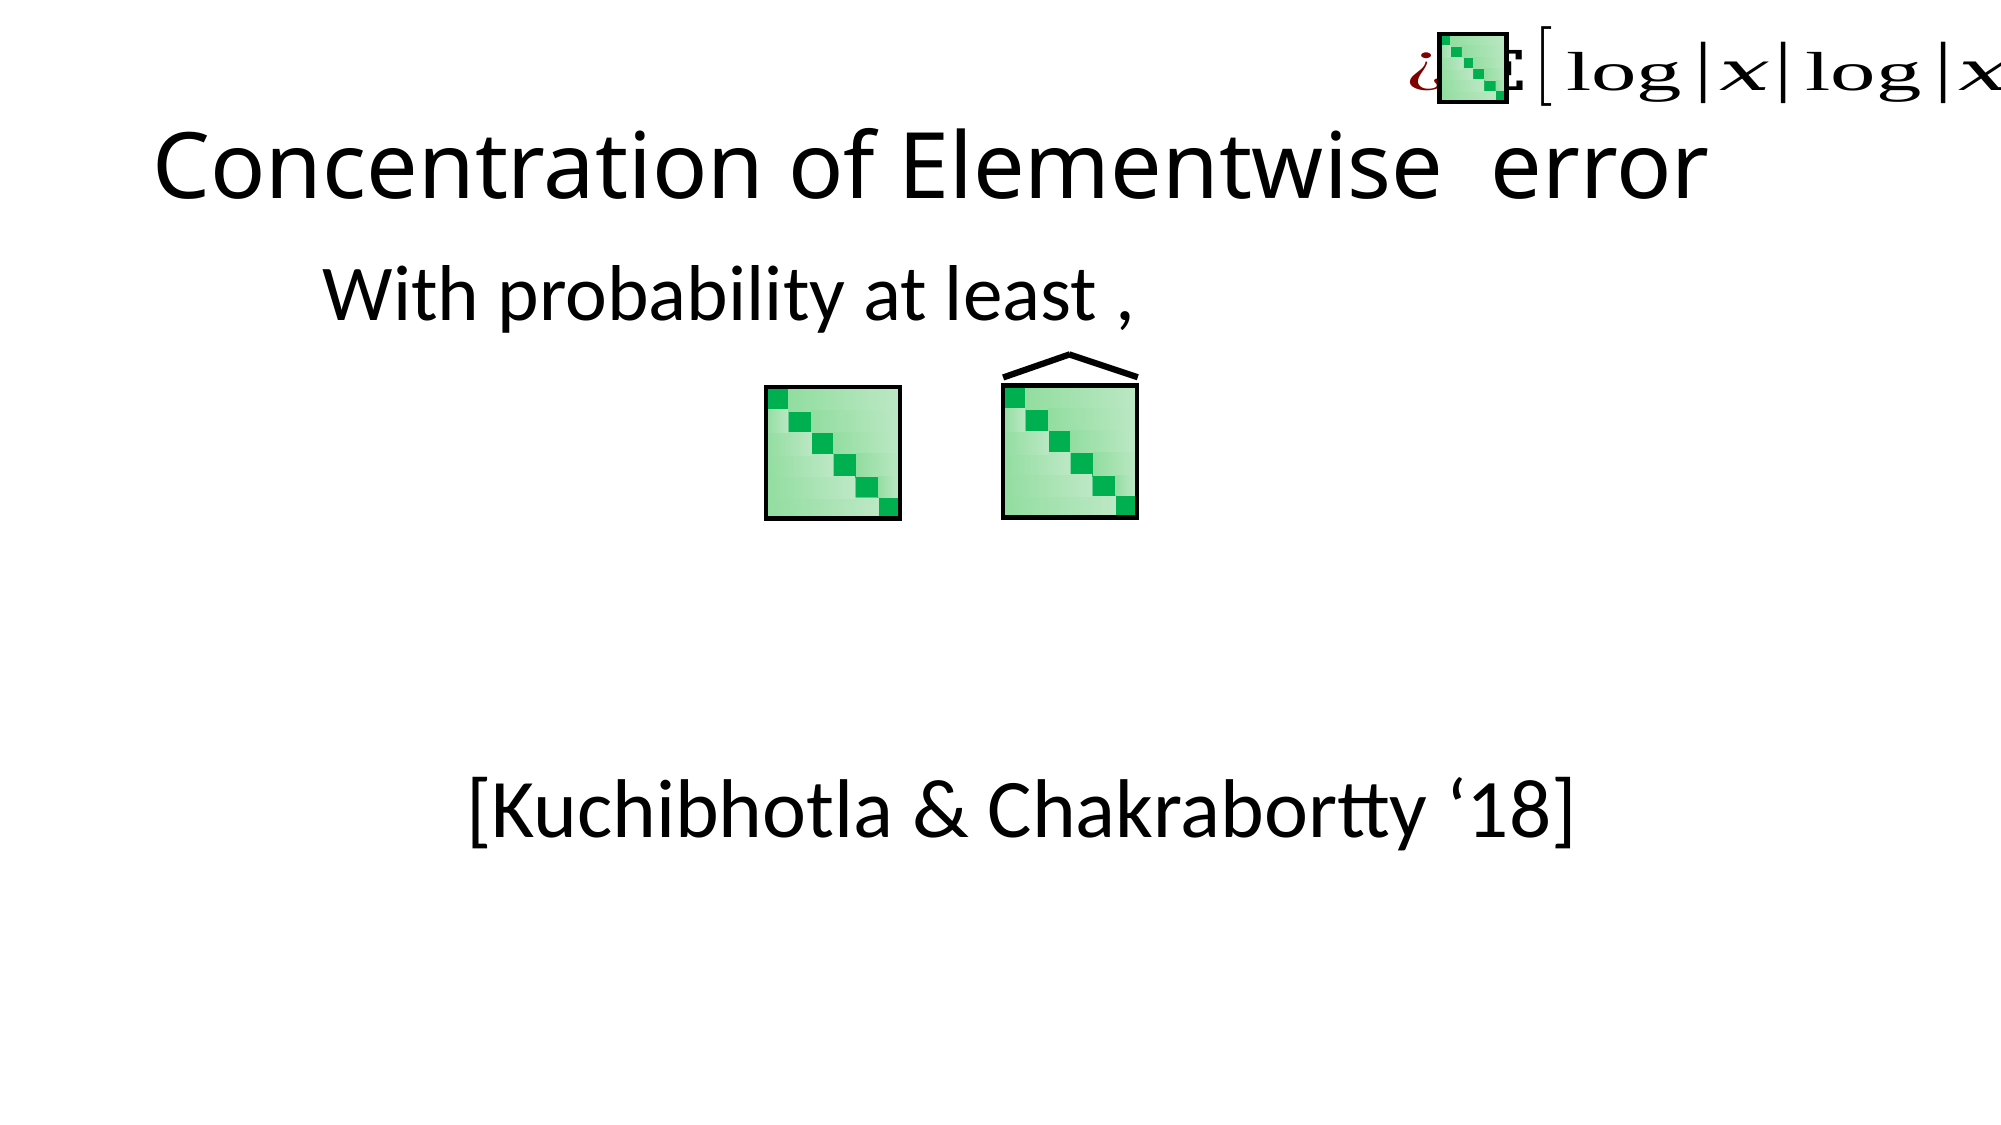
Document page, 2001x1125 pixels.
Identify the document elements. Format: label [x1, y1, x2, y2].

text_box [1068, 354, 1138, 378]
text_box [1406, 25, 2000, 111]
text_box [765, 387, 901, 519]
text_box [1002, 385, 1138, 518]
text_box [1003, 354, 1068, 378]
